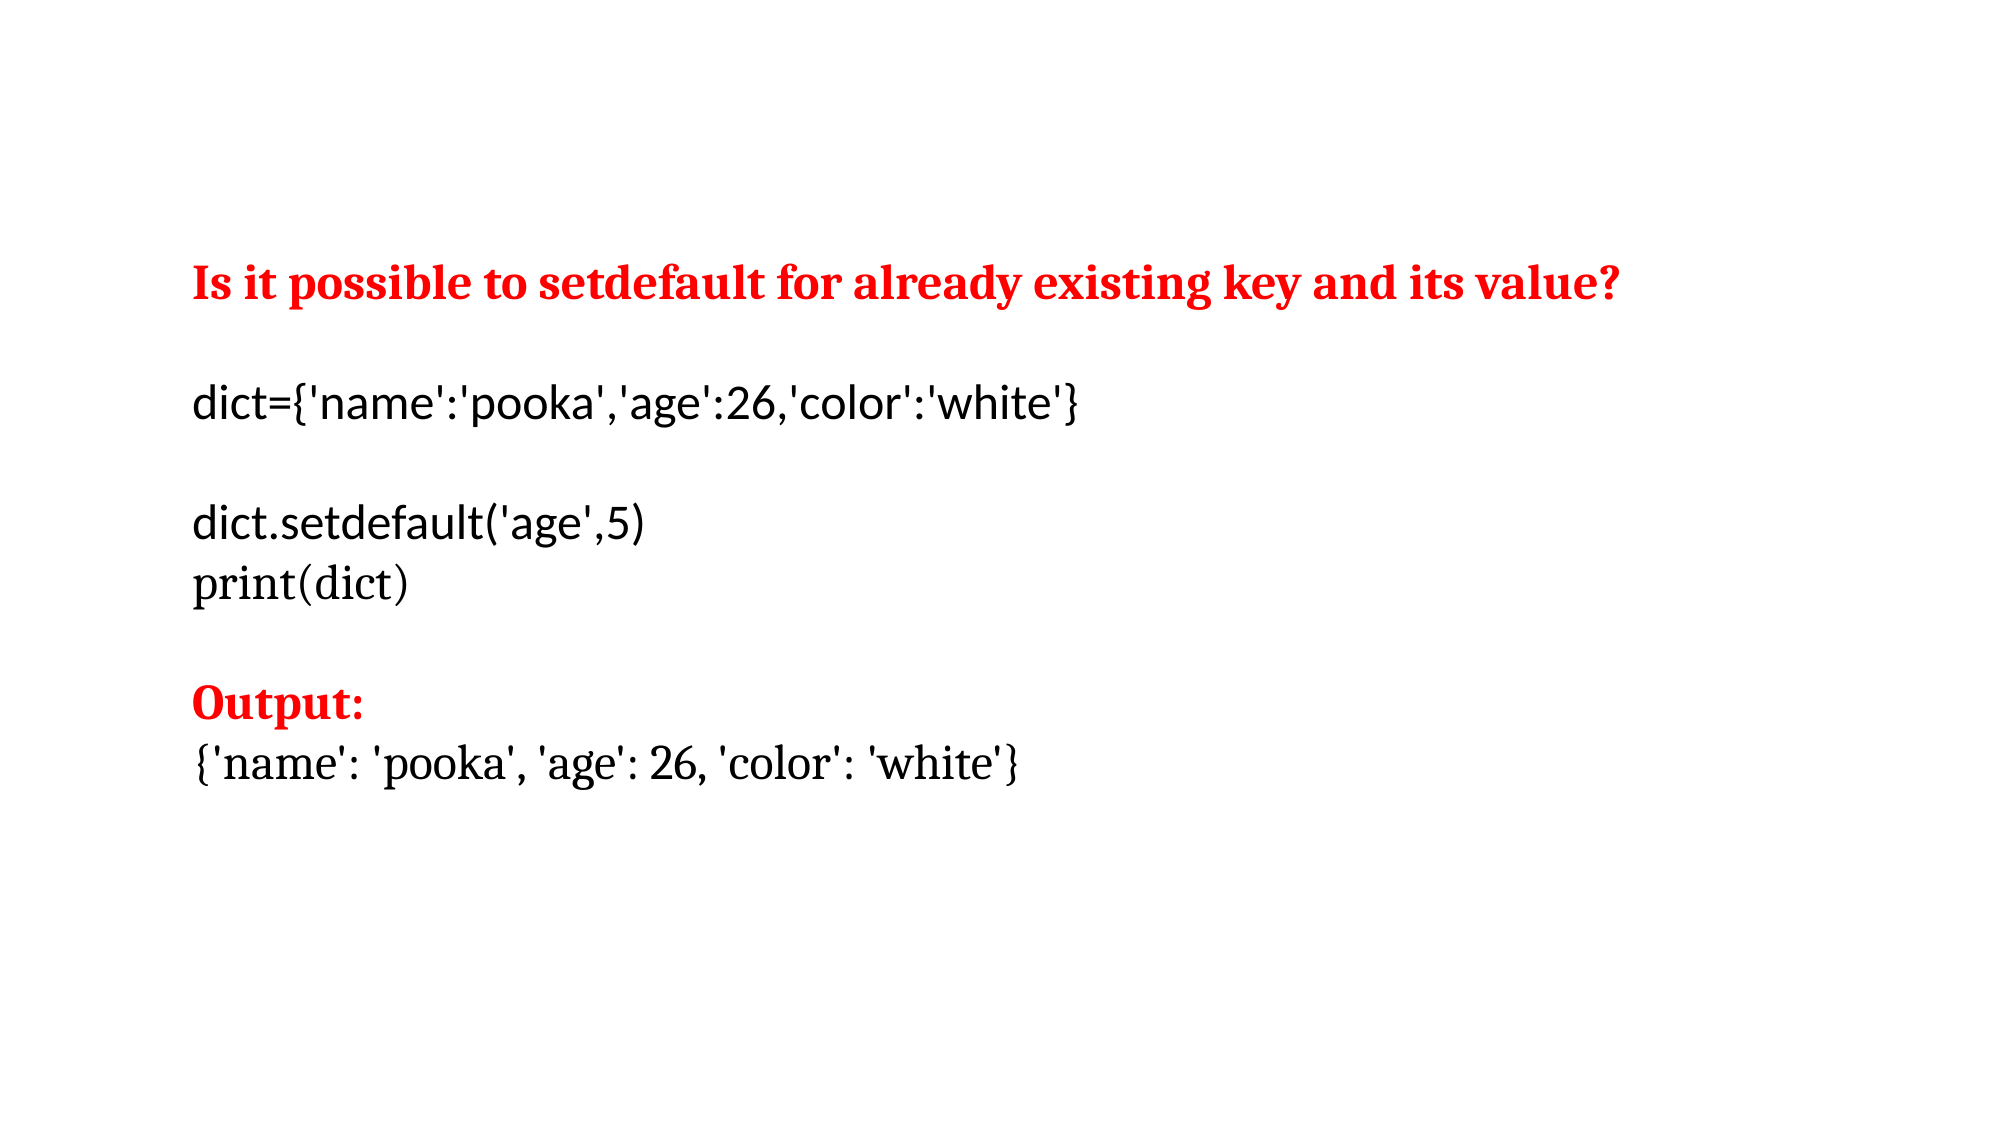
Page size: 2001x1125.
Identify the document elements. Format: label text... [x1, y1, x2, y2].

text_box Is it possible to setdefault for already existing key and its value? dict={'name':'pooka','age':26,'color':'white'} dict.setdefault('age',5) print(dict) Output: {'name': 'pooka', 'age': 26, 'color': 'white'} [177, 241, 1649, 797]
